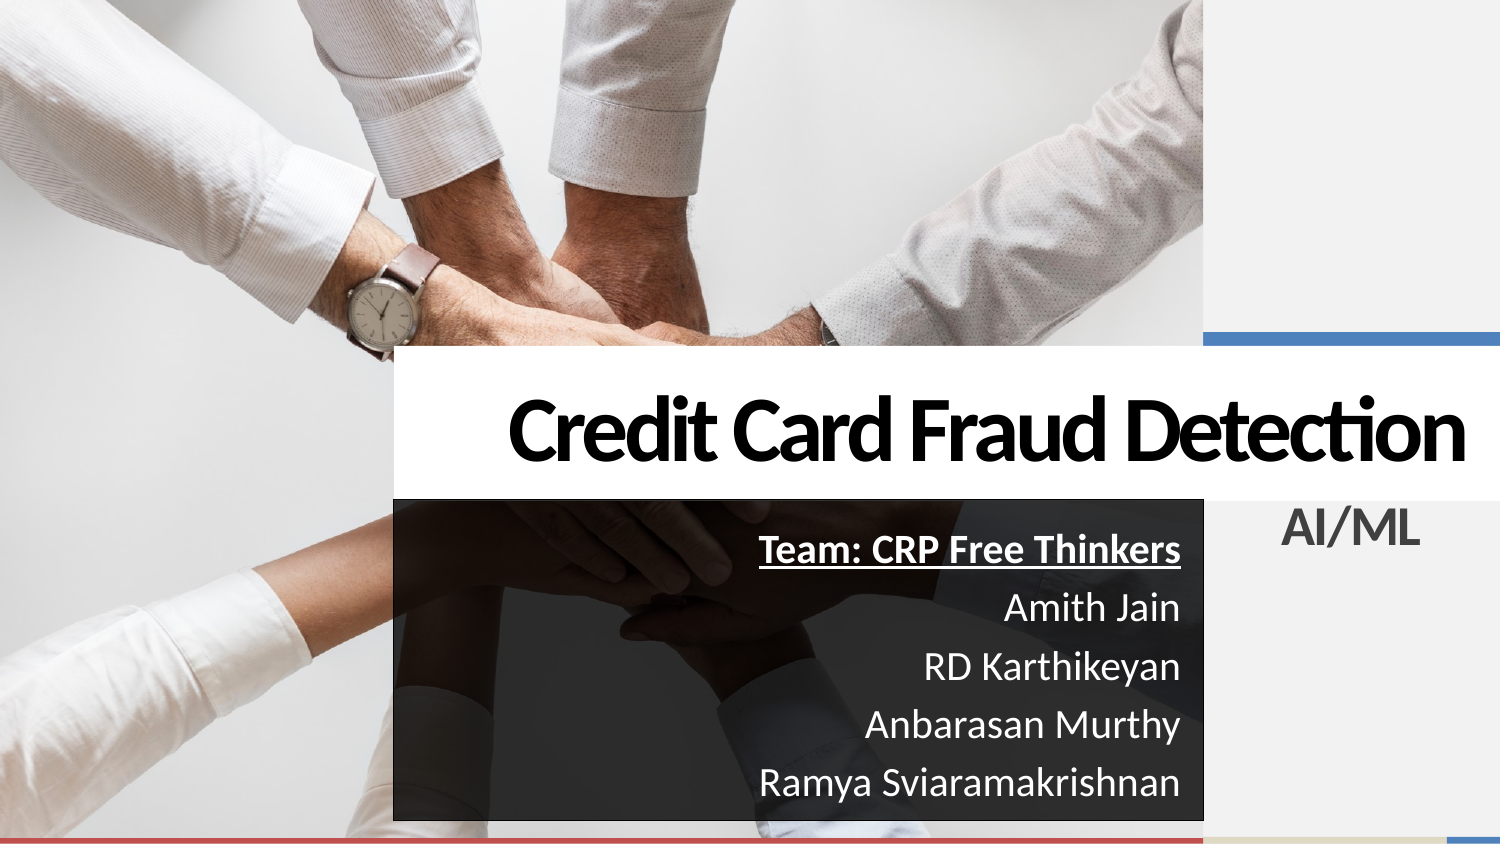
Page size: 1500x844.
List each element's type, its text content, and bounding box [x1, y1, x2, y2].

text_box AI/ML [1265, 527, 1438, 557]
picture [0, 0, 1204, 838]
title Credit Card Fraud Detection [1207, 345, 1500, 501]
